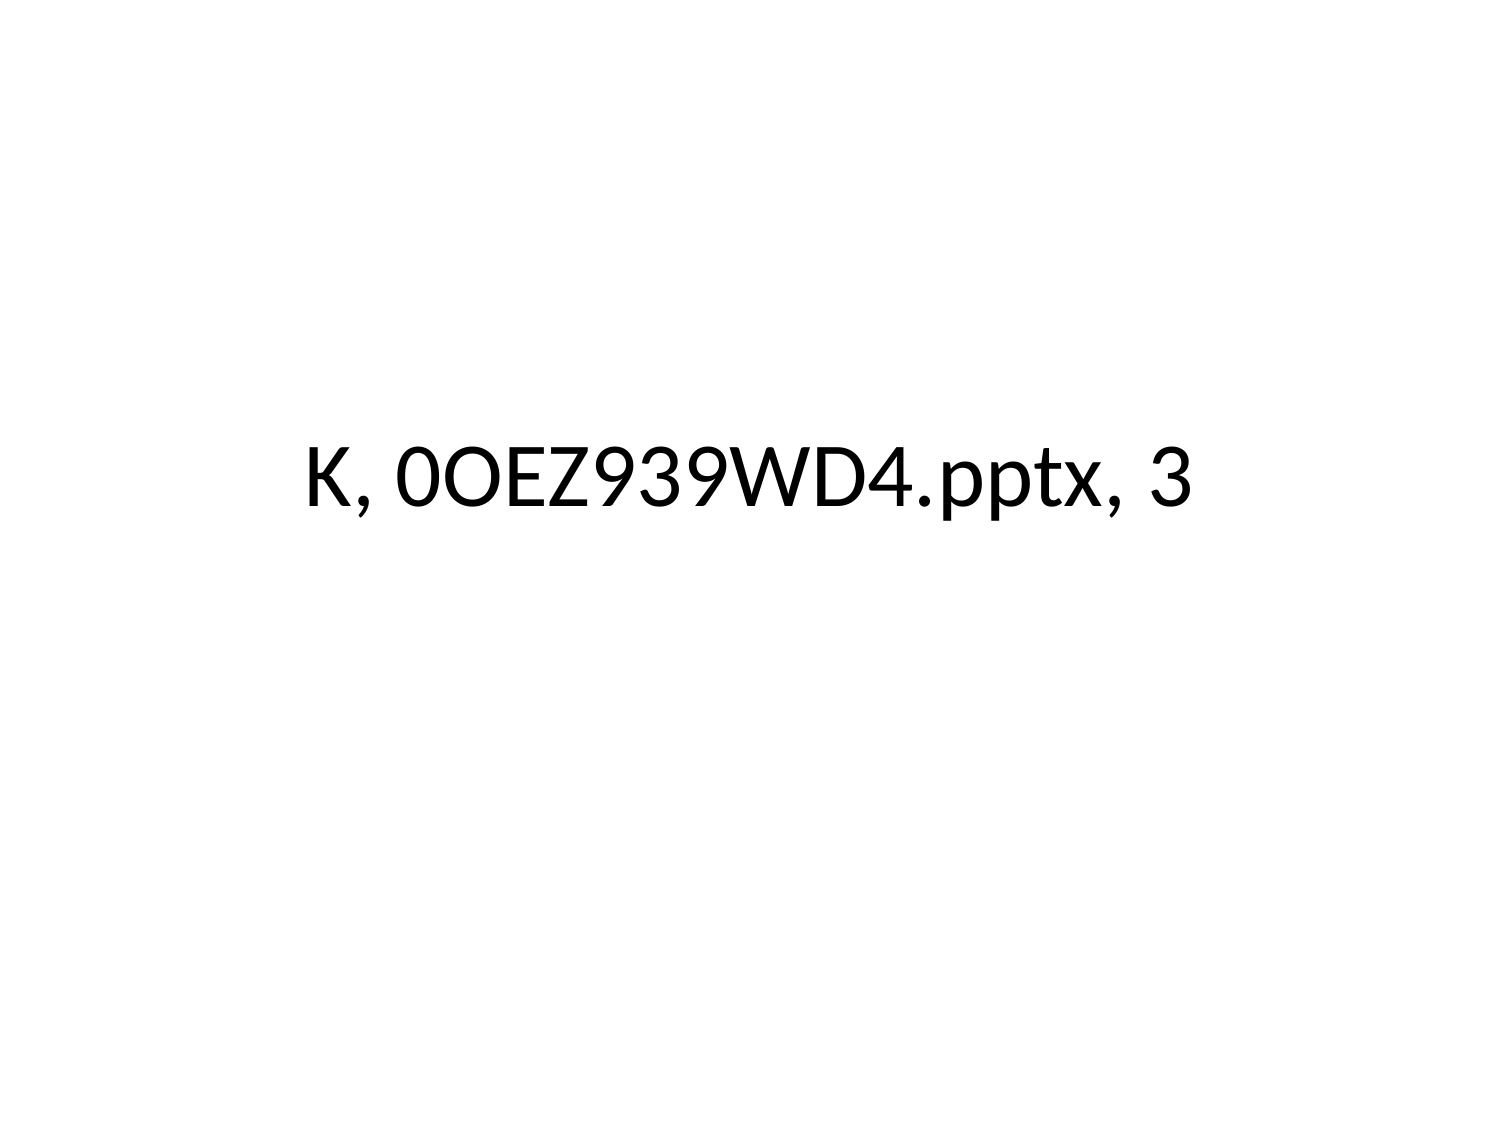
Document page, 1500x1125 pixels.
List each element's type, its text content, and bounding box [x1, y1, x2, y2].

title K, 0OEZ939WD4.pptx, 3 [112, 349, 1388, 591]
